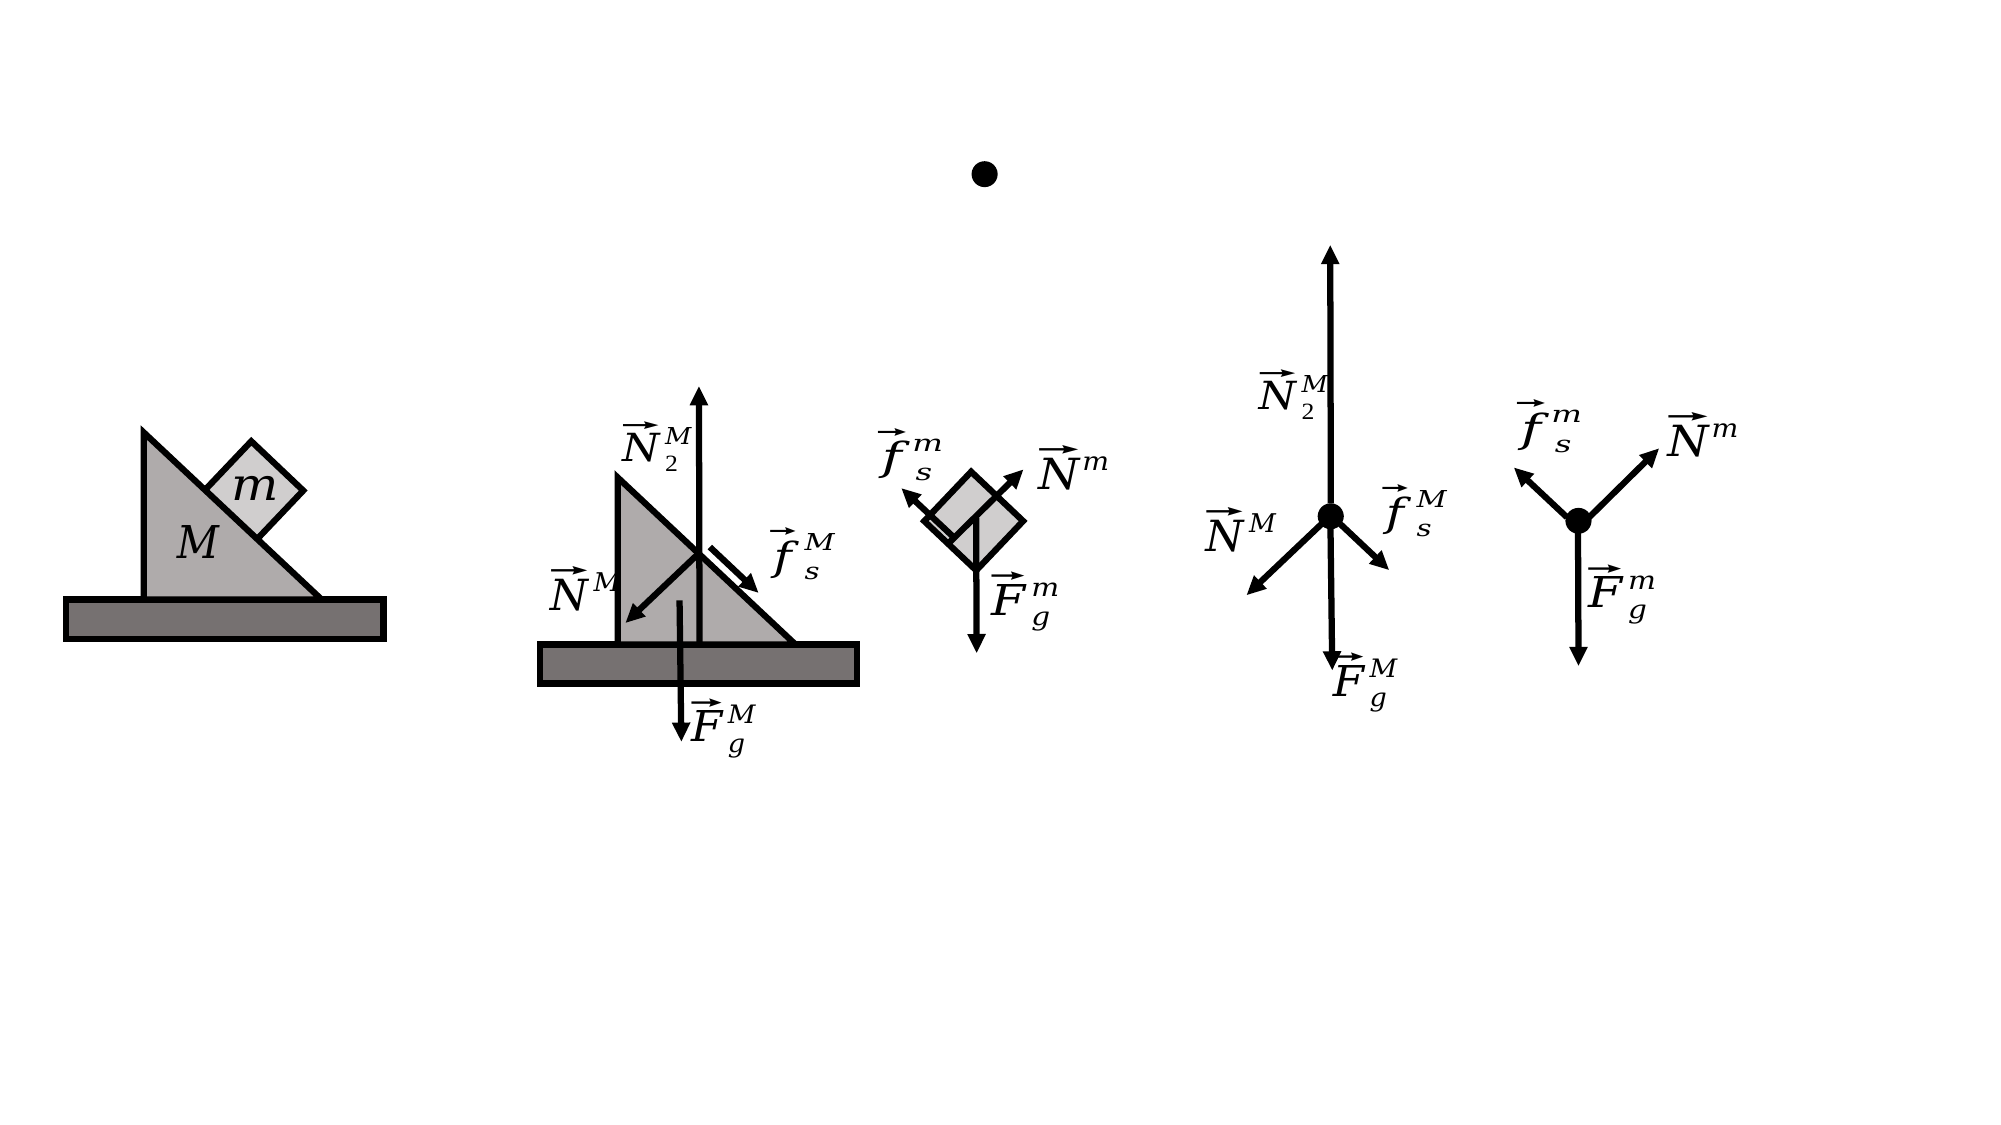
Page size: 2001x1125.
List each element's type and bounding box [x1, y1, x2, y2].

text_box [539, 386, 1111, 759]
text_box [973, 163, 996, 186]
text_box [1202, 245, 1740, 713]
text_box [66, 432, 384, 639]
